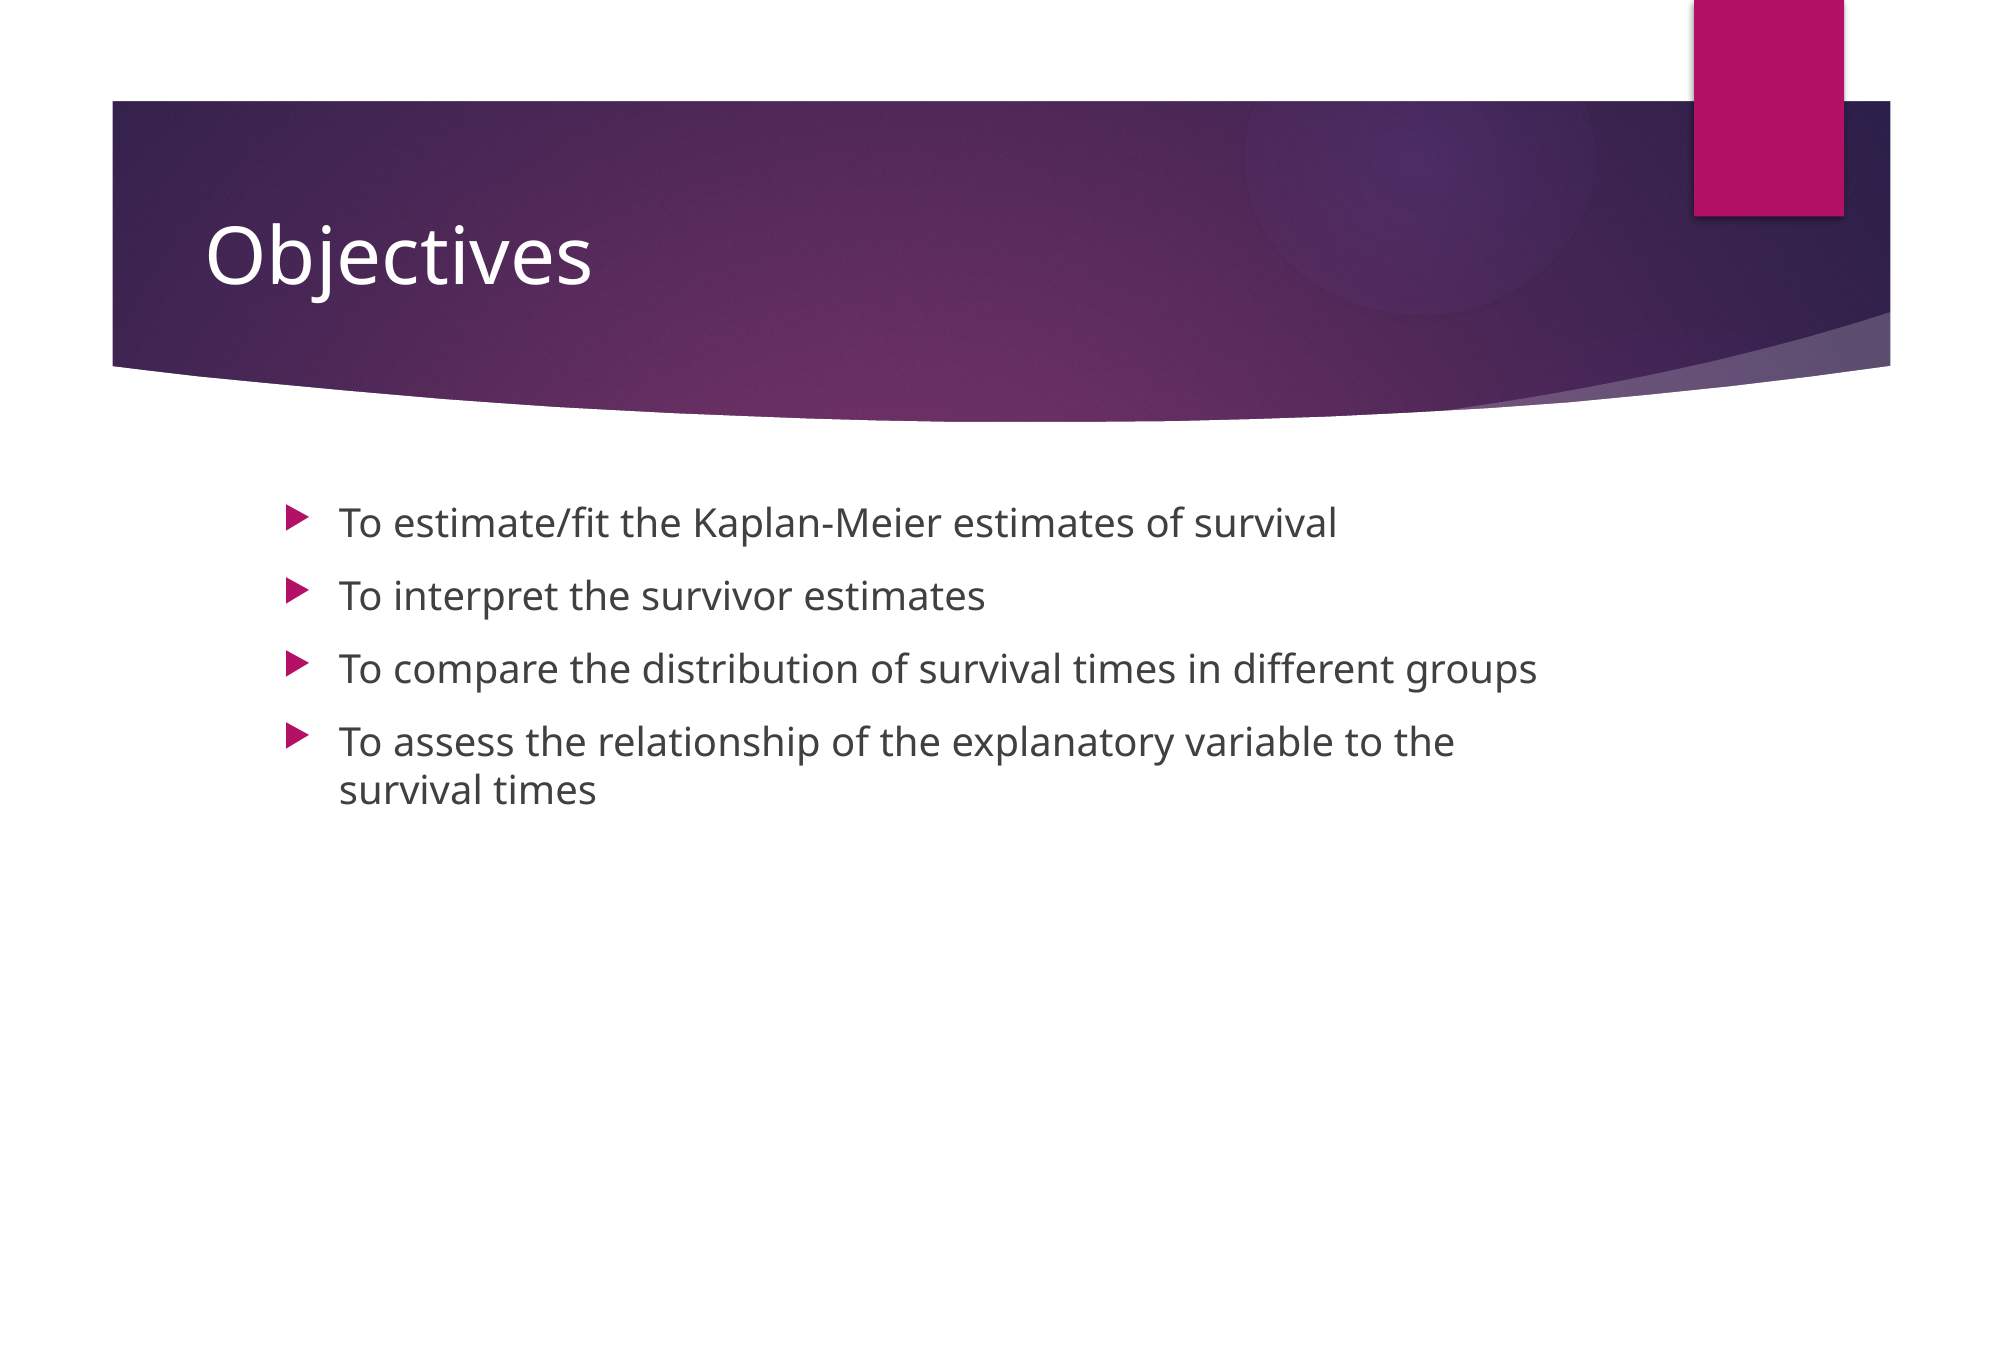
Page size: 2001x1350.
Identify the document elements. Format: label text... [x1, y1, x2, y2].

list To estimate/fit the Kaplan-Meier estimates of survival To interpret the survivor estimates To compare the distribution of survival times in different groups To assess the relationship of the explanatory variable to the survival times [189, 489, 1577, 1185]
title Objectives [189, 182, 1577, 323]
